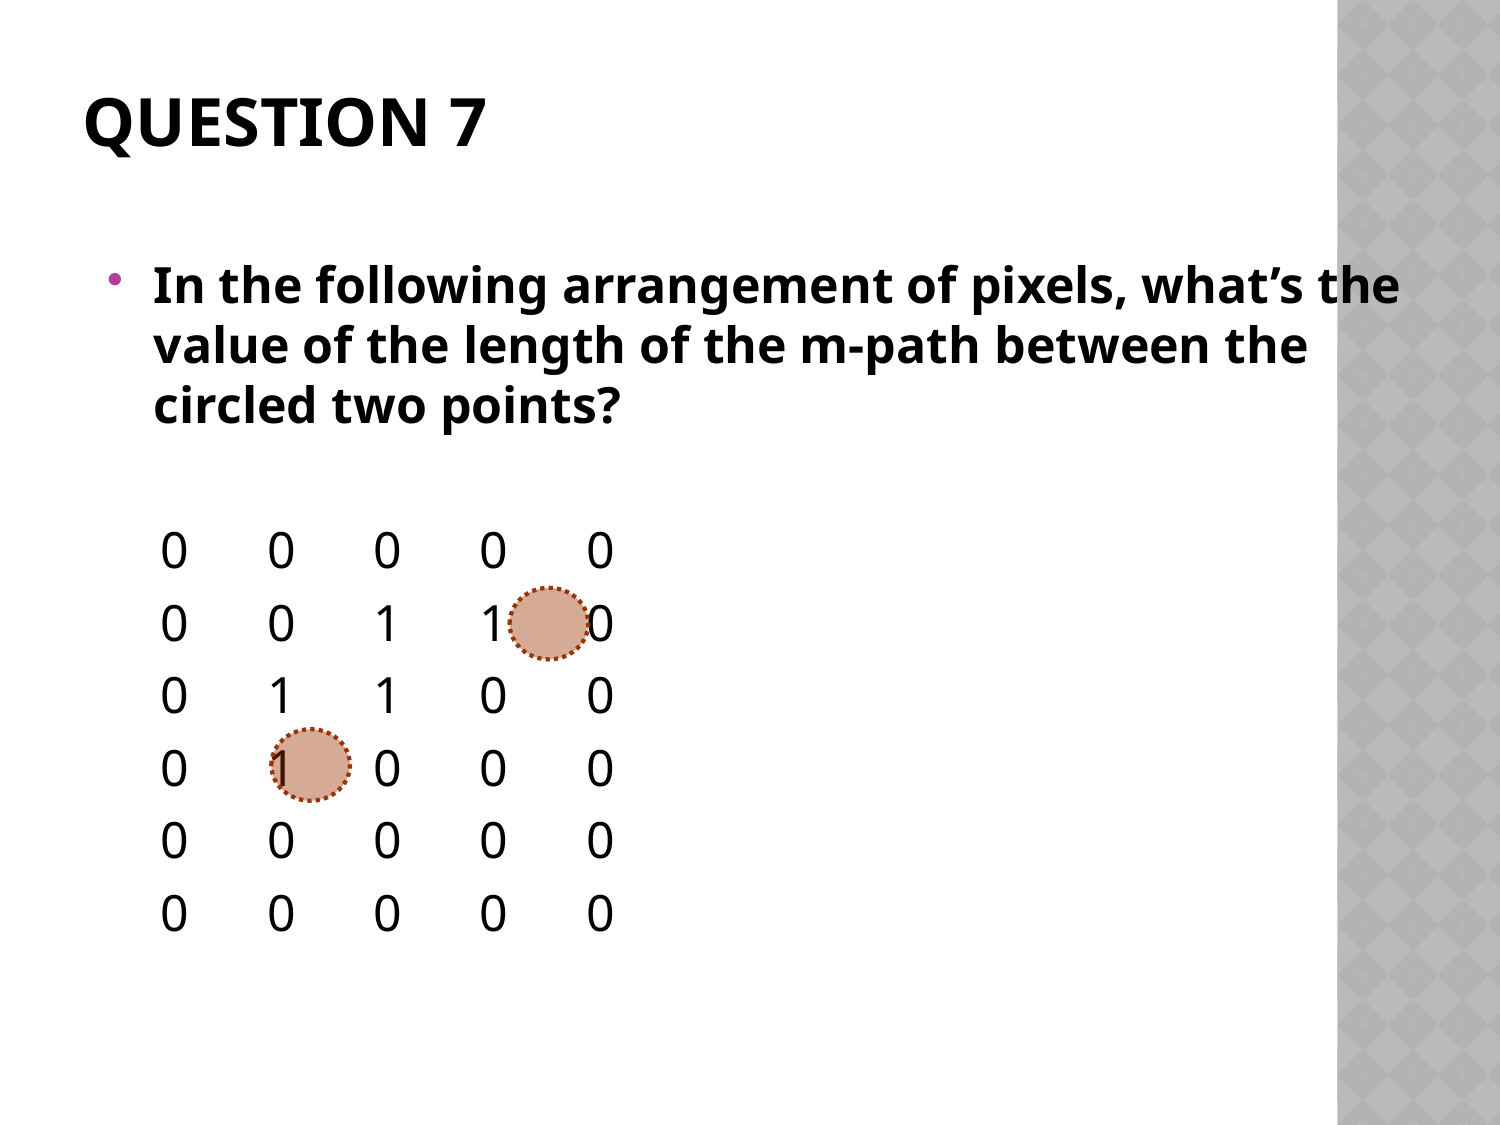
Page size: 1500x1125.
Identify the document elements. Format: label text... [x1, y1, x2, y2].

text_box [271, 729, 350, 801]
list In the following arrangement of pixels, what’s the value of the length of the m-path between the circled two points? 0 0 0 0 0 0 0 1 1 0 0 1 1 0 0 0 1 0 0 0 0 0 0 0 0 0 0 0 0 0 [94, 246, 1495, 985]
title Question 7 [75, 52, 1263, 240]
text_box [509, 587, 589, 660]
